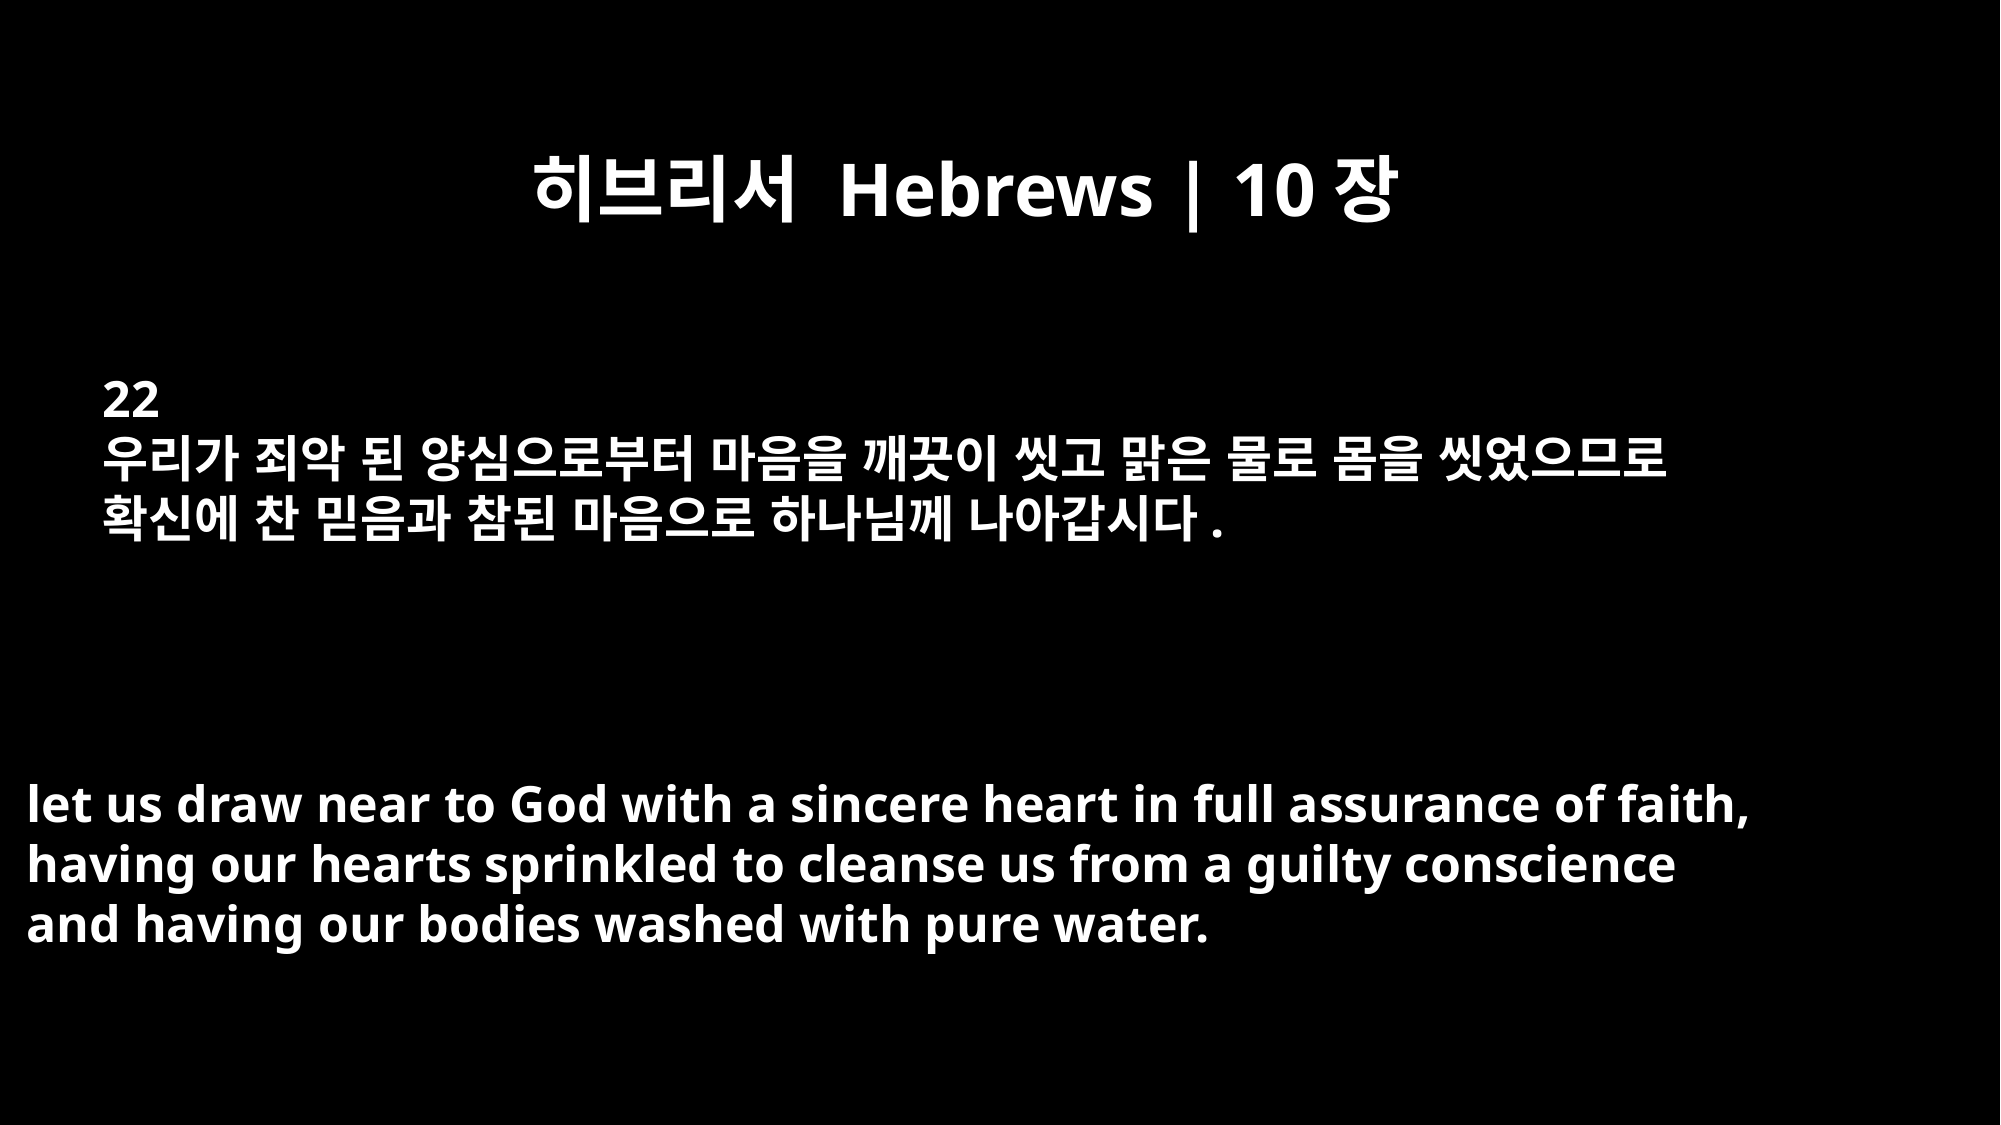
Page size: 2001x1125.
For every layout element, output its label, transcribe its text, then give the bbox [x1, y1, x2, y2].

text_box let us draw near to God with a sincere heart in full assurance of faith, having our hearts sprinkled to cleanse us from a guilty conscience and having our bodies washed with pure water. [11, 764, 1780, 960]
text_box 히브리서 Hebrews | 10장 [515, 136, 1417, 239]
text_box 22 우리가 죄악 된 양심으로부터 마음을 깨끗이 씻고 맑은 물로 몸을 씻었으므로 확신에 찬 믿음과 참된 마음으로 하나님께 나아갑시다. [87, 359, 1698, 555]
